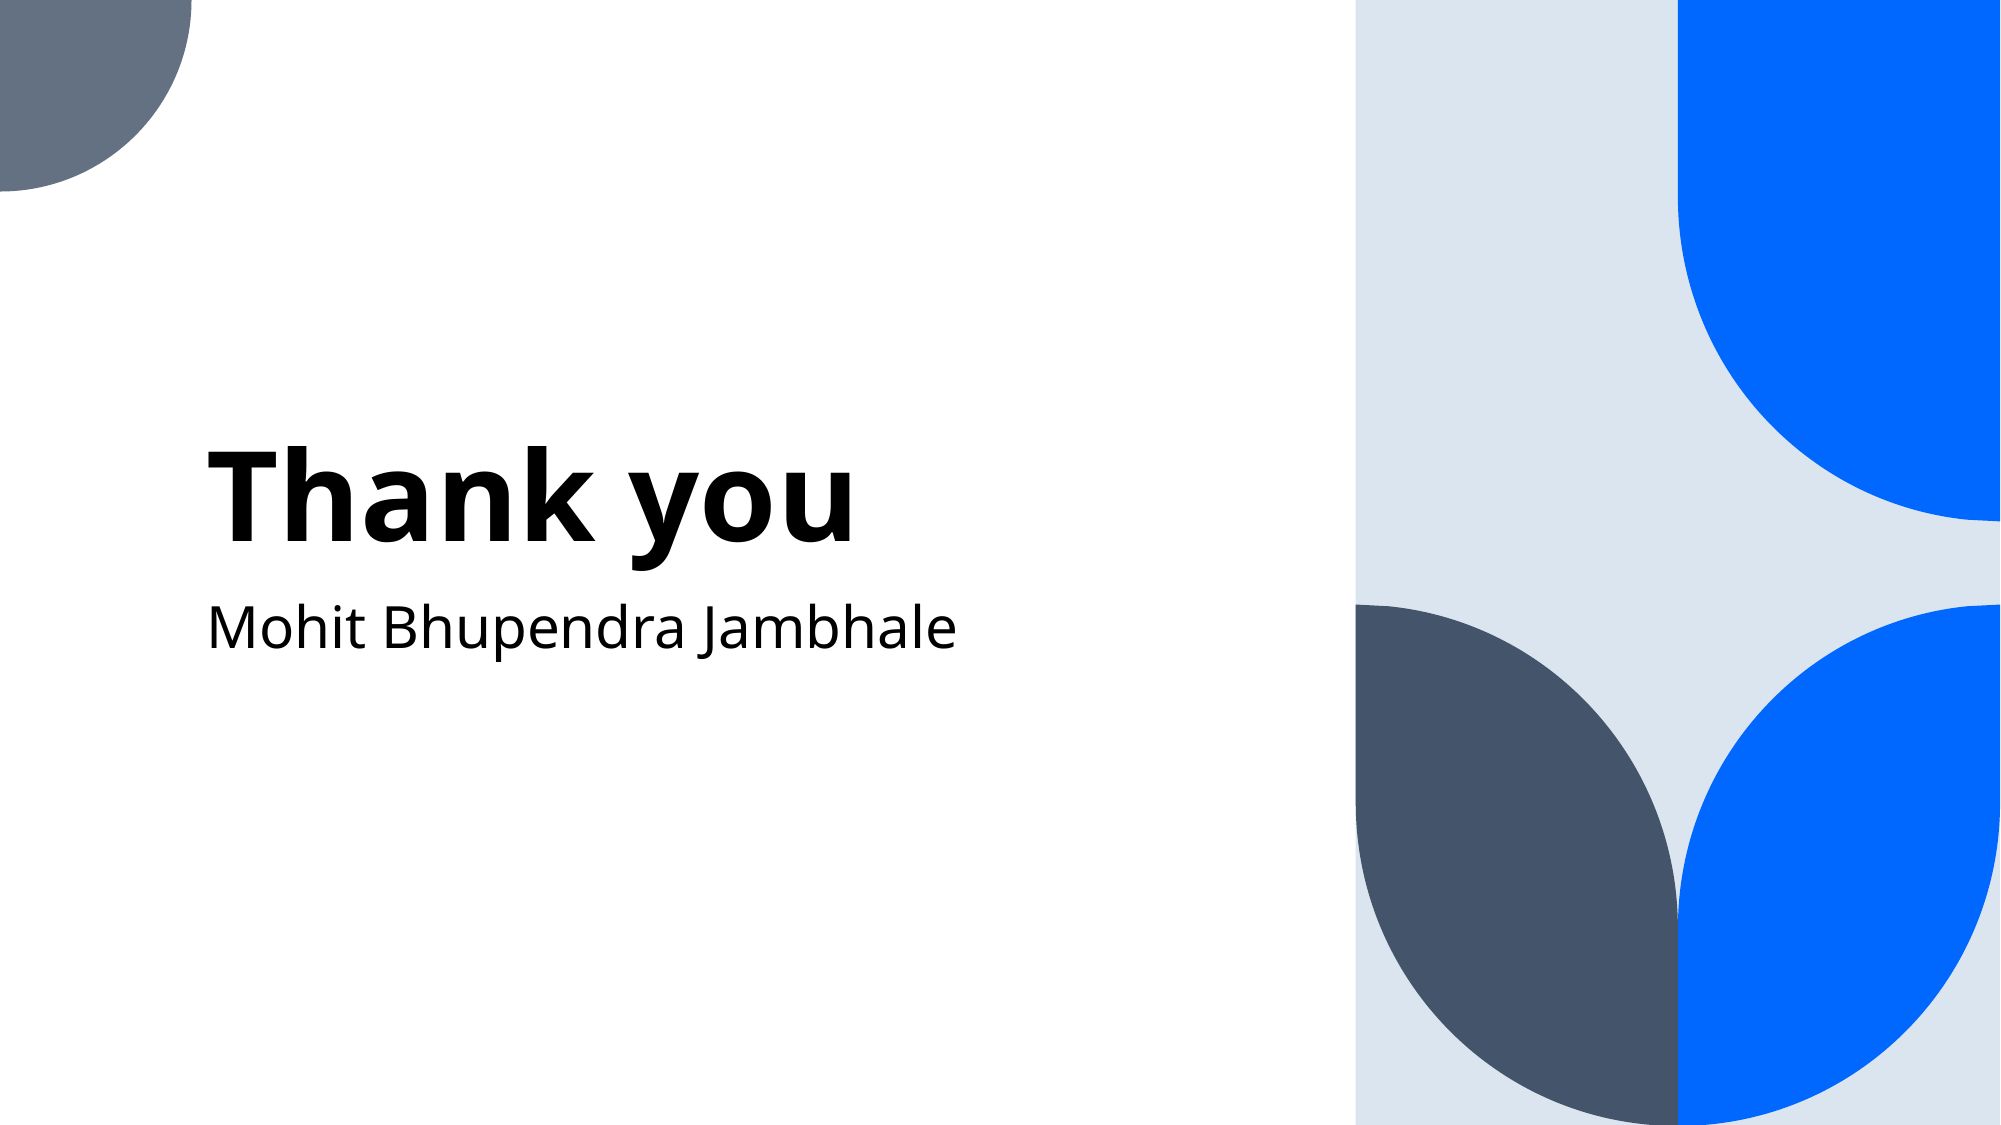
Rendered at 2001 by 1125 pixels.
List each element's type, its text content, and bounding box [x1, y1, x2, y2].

title Thank you [191, 184, 1212, 576]
subtitle Mohit Bhupendra Jambhale [191, 590, 1212, 960]
